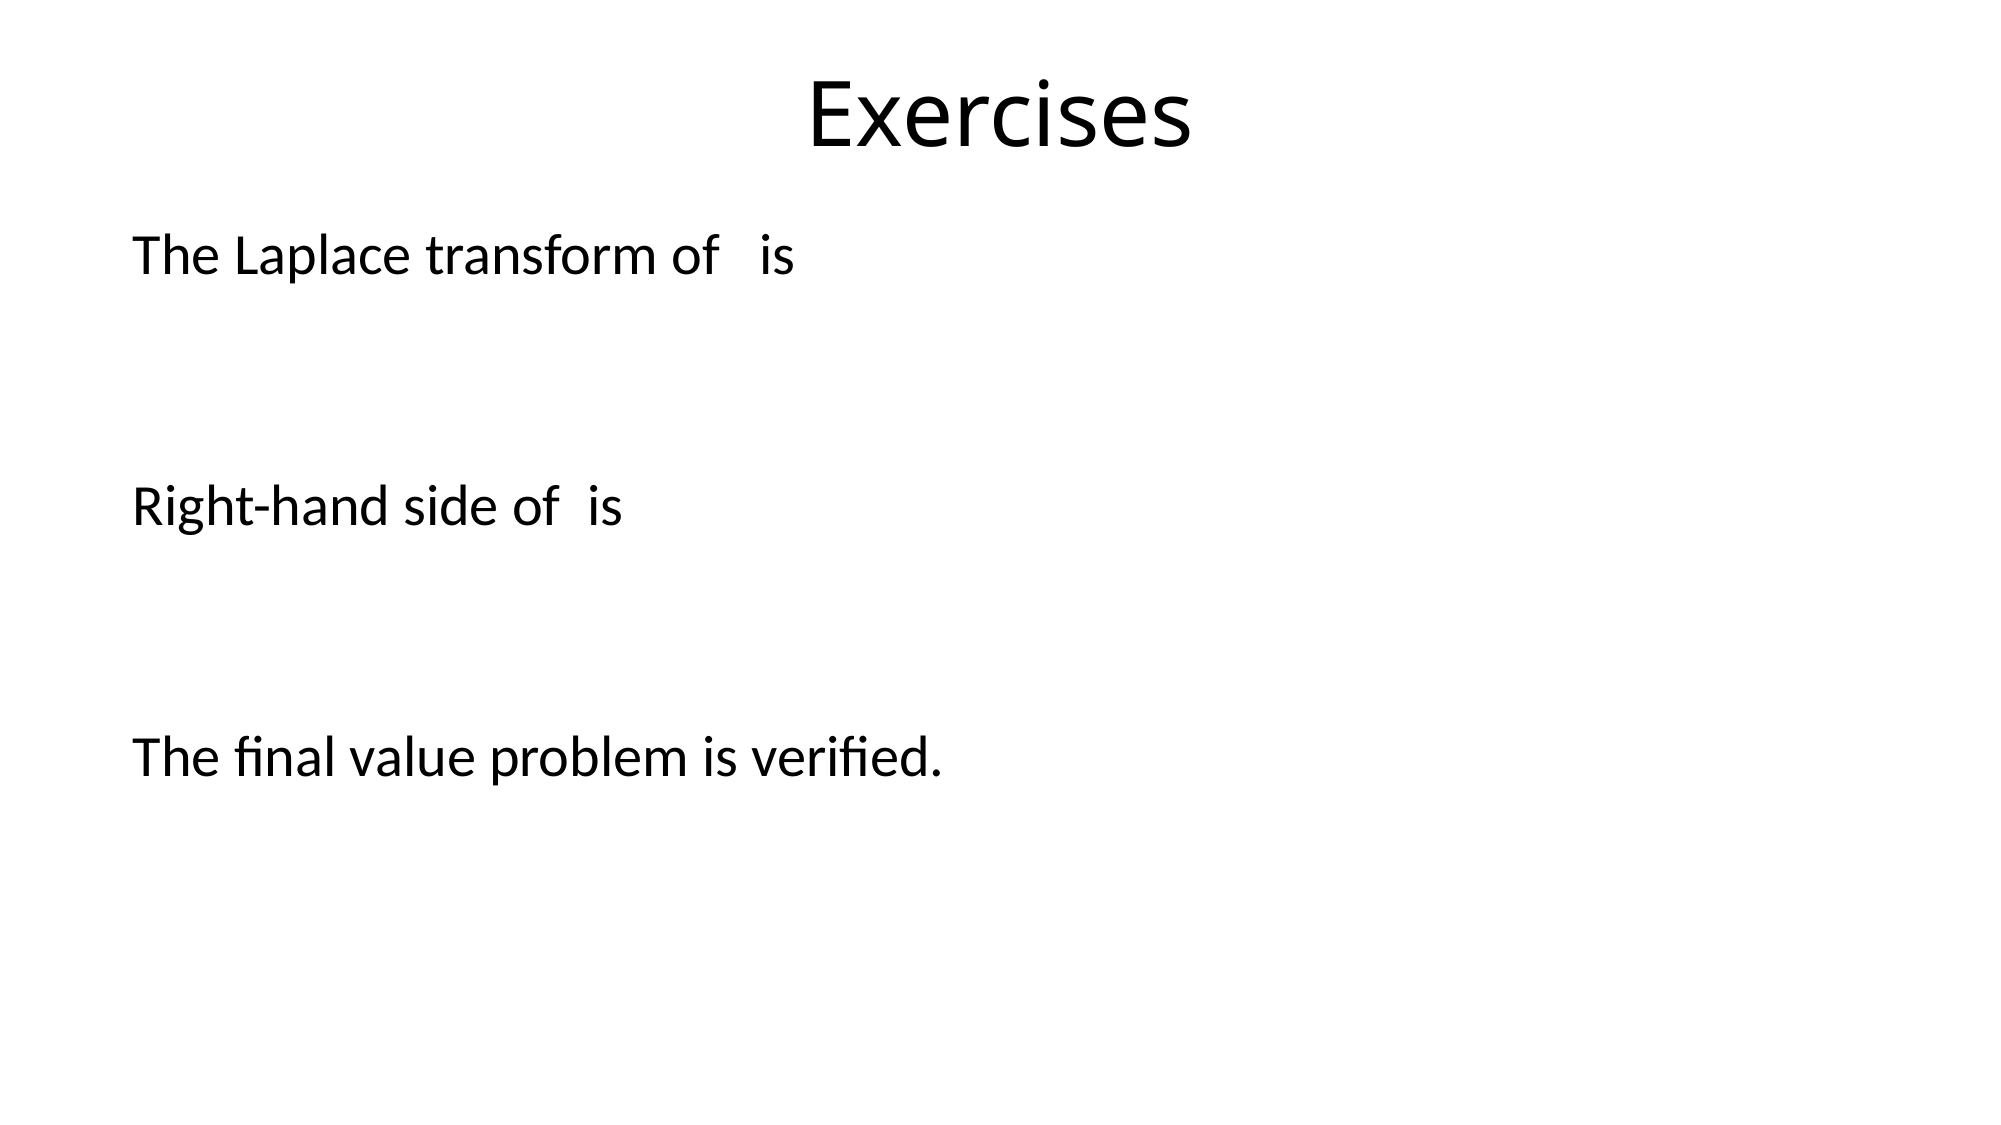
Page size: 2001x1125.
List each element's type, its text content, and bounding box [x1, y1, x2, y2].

title Exercises [137, 59, 1863, 174]
